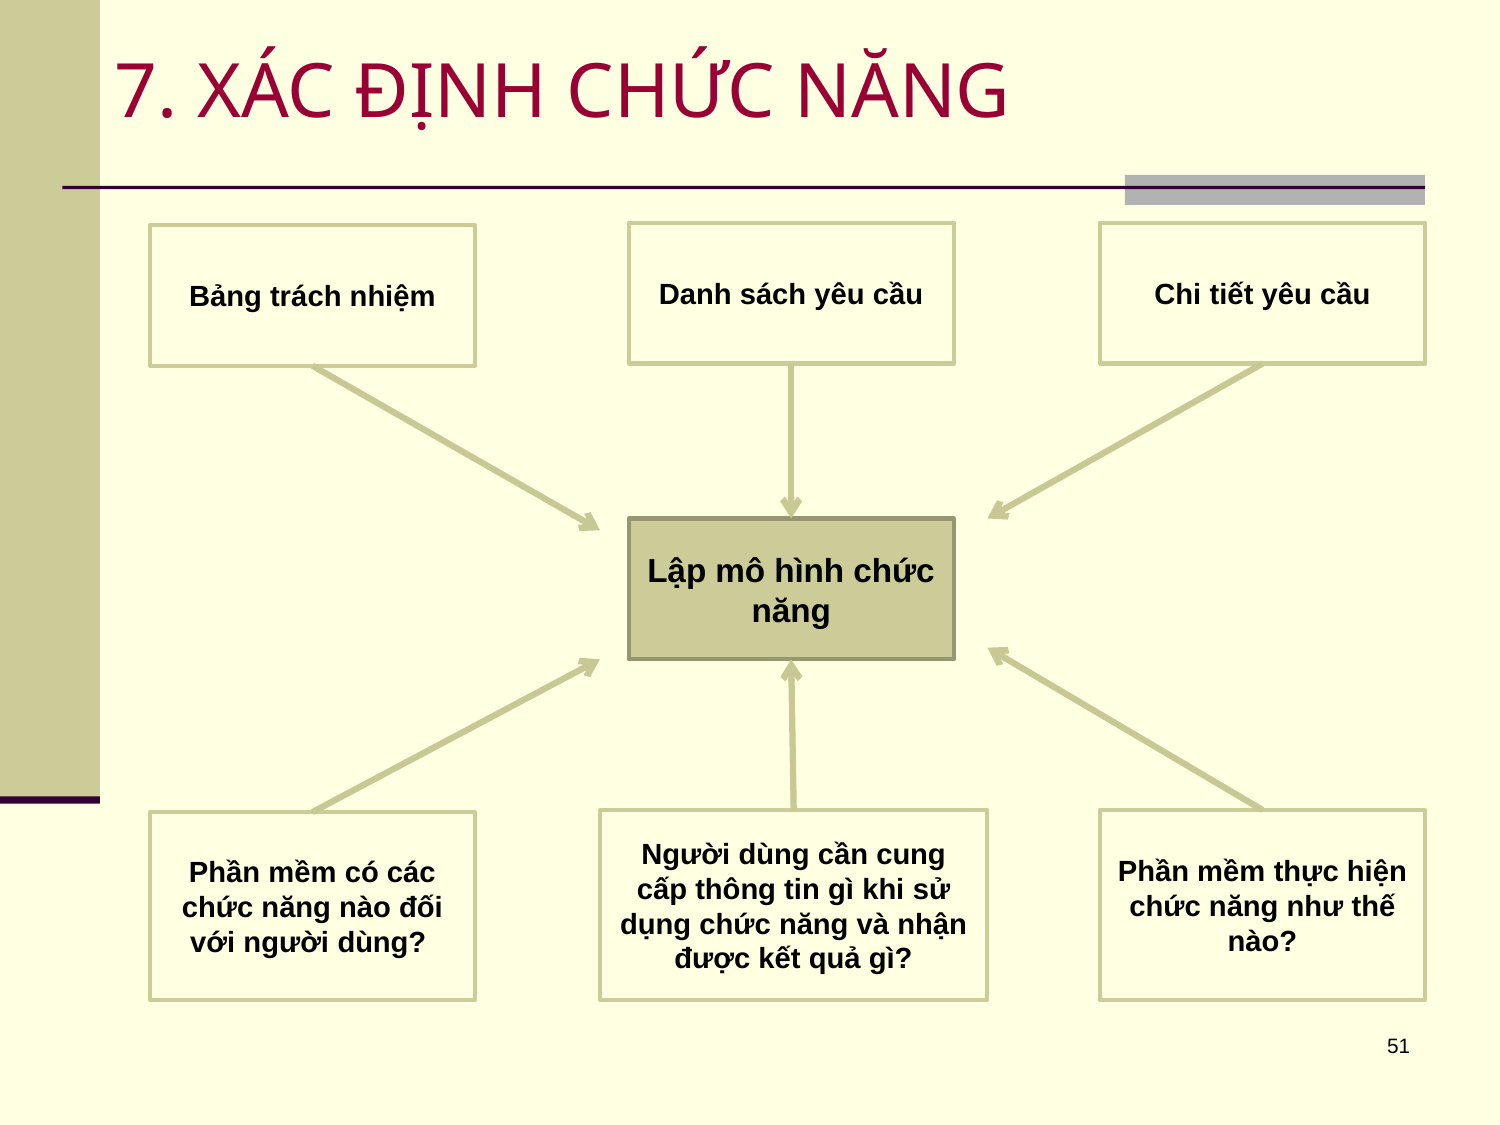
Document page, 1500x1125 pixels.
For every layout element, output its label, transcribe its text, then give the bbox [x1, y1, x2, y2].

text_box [149, 222, 1426, 1001]
title 7. XÁC ĐỊNH CHỨC NĂNG [99, 0, 1500, 175]
slide_number 51 [1112, 1025, 1425, 1100]
